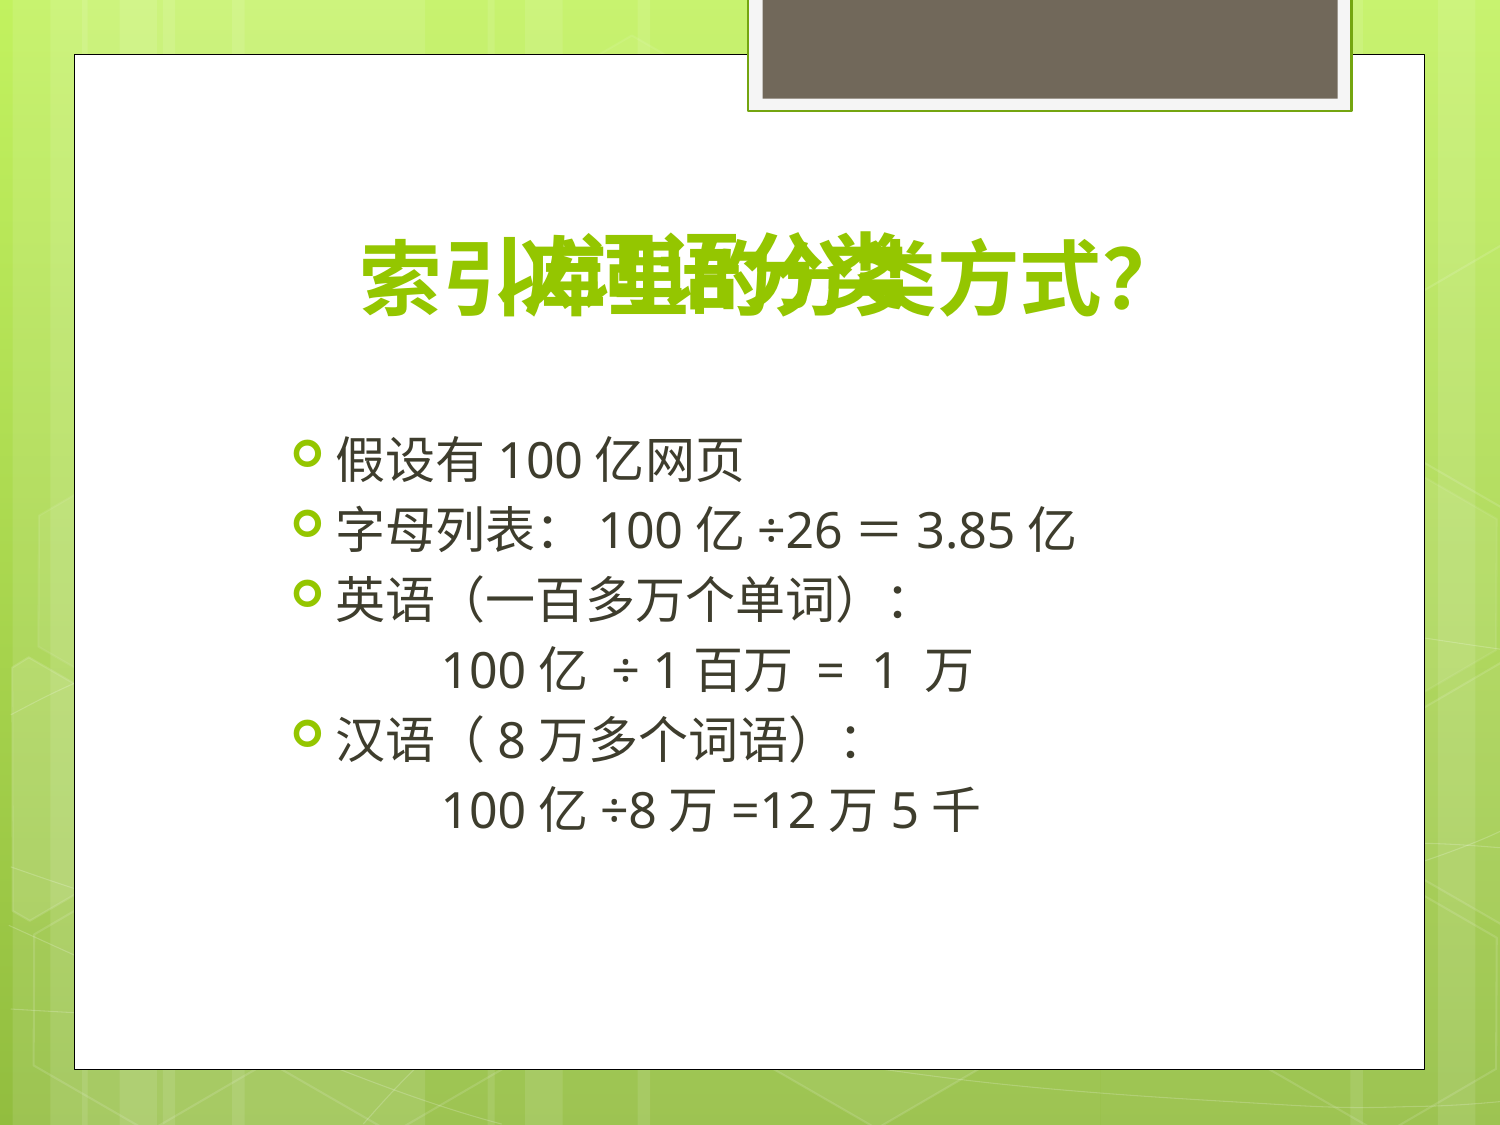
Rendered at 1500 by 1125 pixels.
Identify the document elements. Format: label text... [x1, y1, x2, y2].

title 以词语分类 [123, 138, 1277, 327]
text_box 索引库里的分类方式？ [196, 219, 1349, 334]
list 假设有100亿网页 字母列表：100亿÷26＝3.85亿 英语（一百多万个单词）： 100亿 ÷ 1百万 = 1 万 汉语（8万多个词语）： 100亿÷8万=12万5千 [264, 420, 1376, 997]
